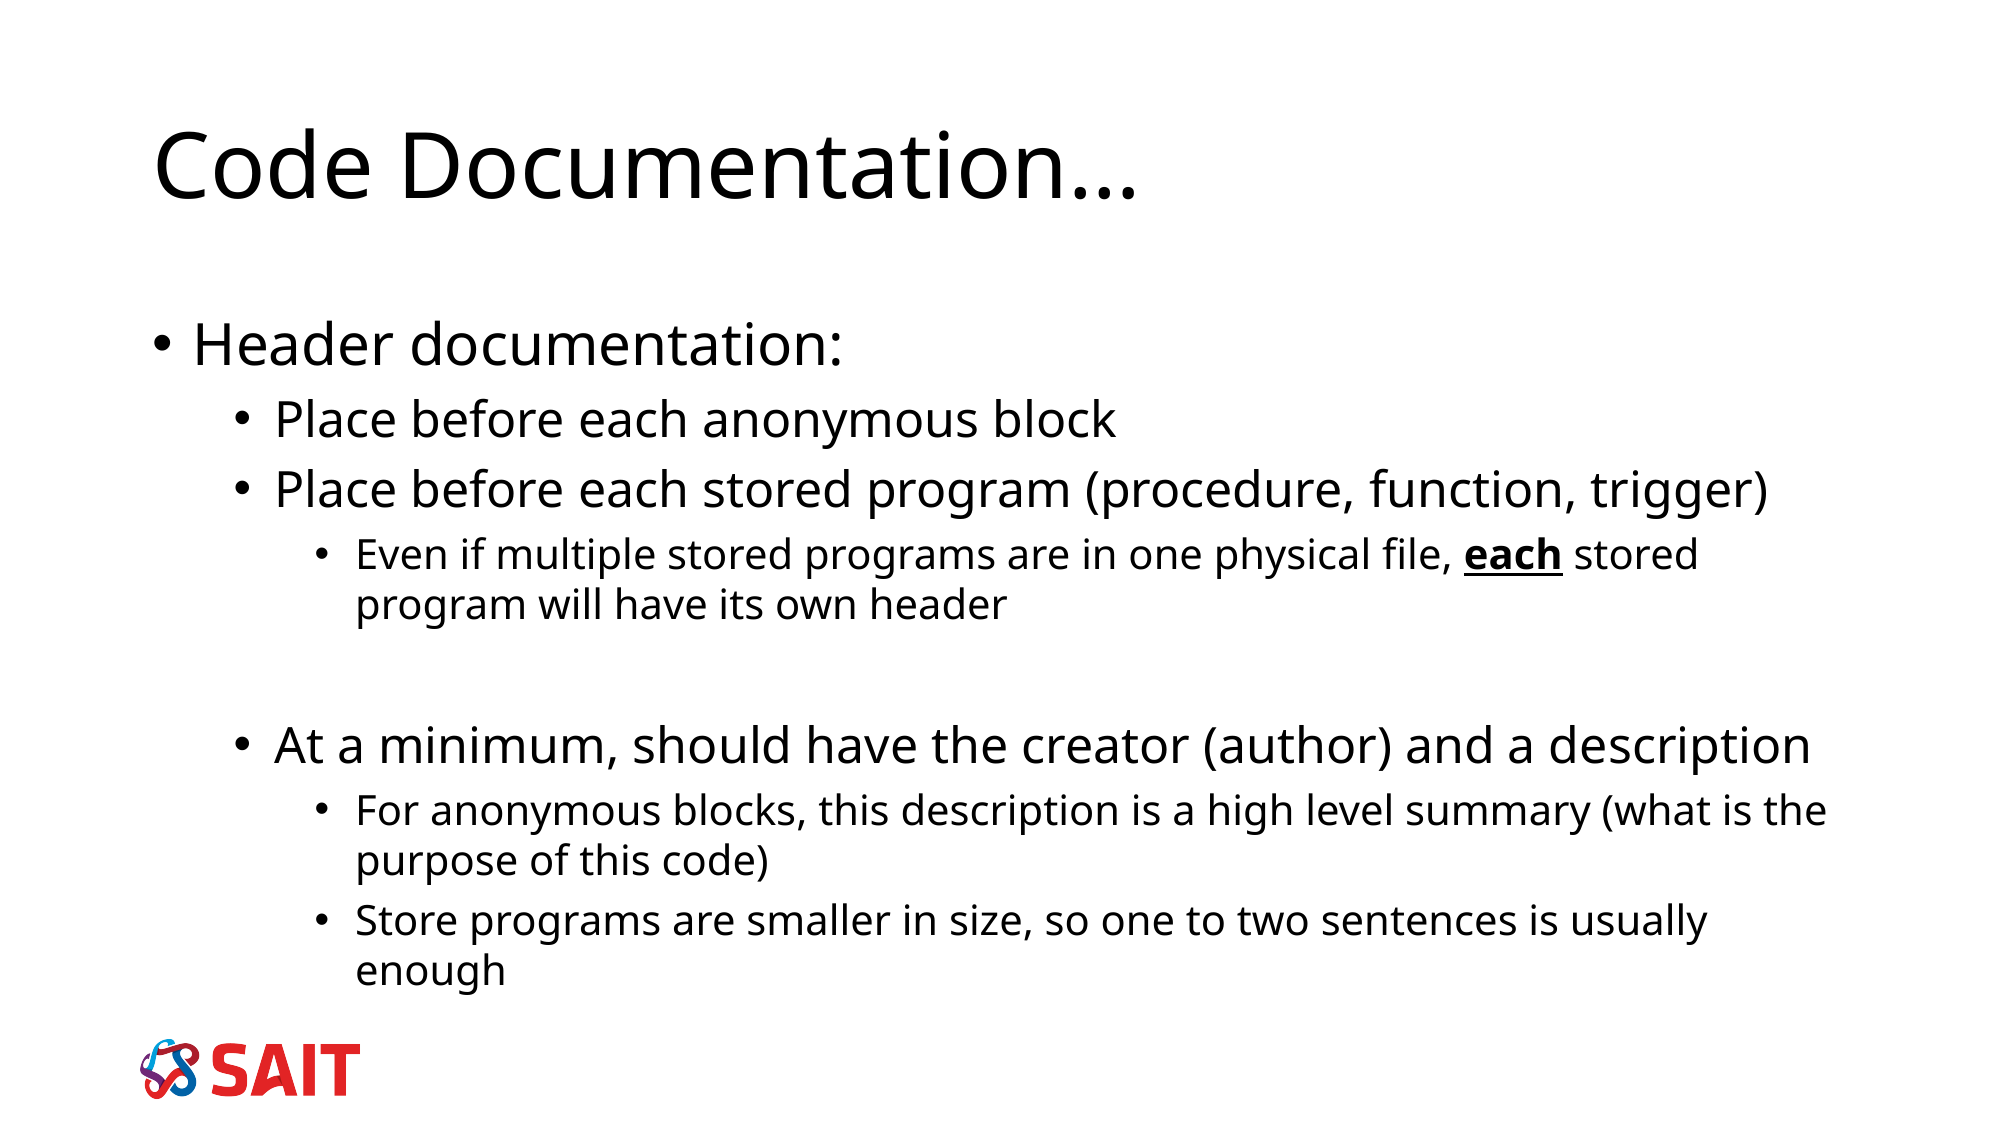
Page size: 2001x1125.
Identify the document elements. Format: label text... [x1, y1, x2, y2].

list Header documentation: Place before each anonymous block Place before each stored program (procedure, function, trigger) Even if multiple stored programs are in one physical file, each stored program will have its own header At a minimum, should have the creator (author) and a description For anonymous blocks, this description is a high level summary (what is the purpose of this code) Store programs are smaller in size, so one to two sentences is usually enough [137, 299, 1863, 1014]
title Code Documentation… [137, 59, 1863, 278]
picture [114, 1013, 386, 1125]
